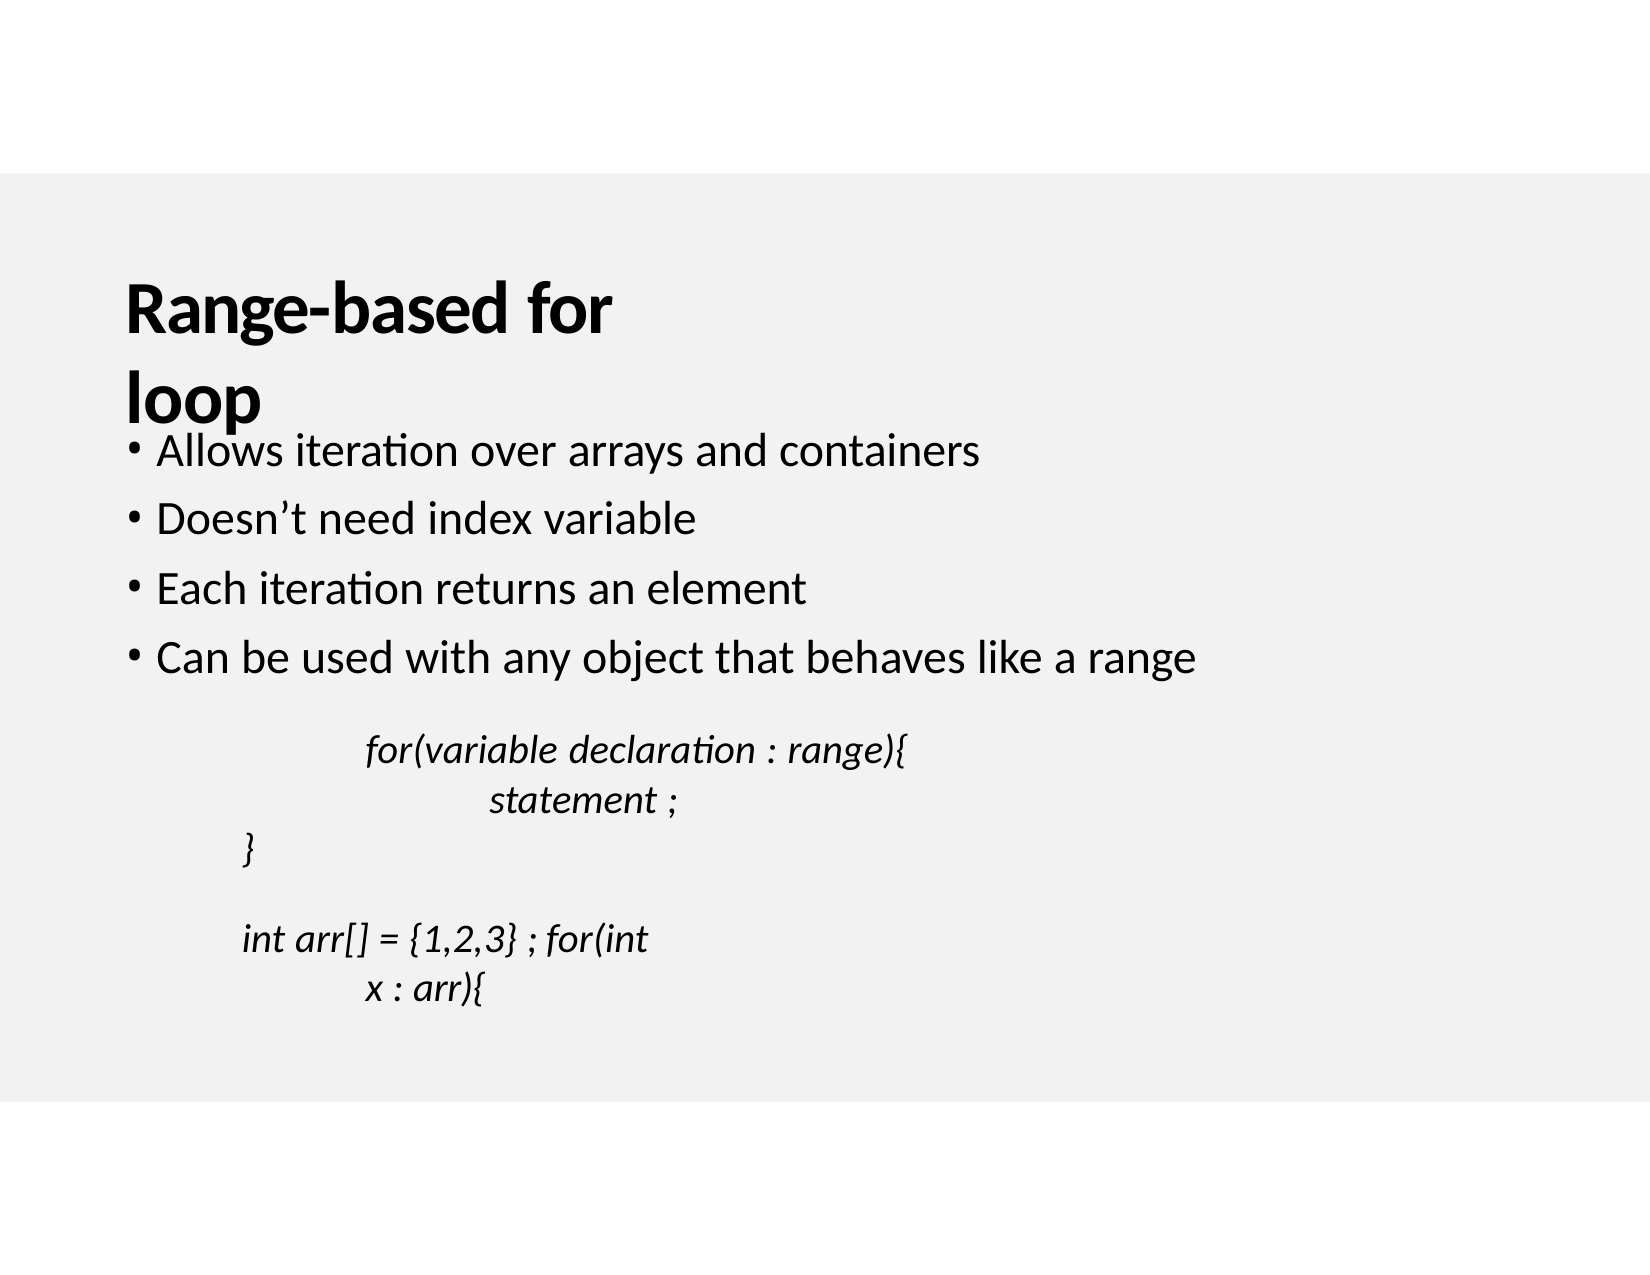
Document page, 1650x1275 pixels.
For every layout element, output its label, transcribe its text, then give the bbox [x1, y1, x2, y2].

text_box Allows iteration over arrays and containers Doesn’t need index variable Each iteration returns an element Can be used with any object that behaves like a range for(variable declaration : range){ statement ; } int arr[] = {1,2,3} ; for(int x : arr){ [123, 404, 1204, 1010]
title Range-based for loop [123, 255, 765, 404]
